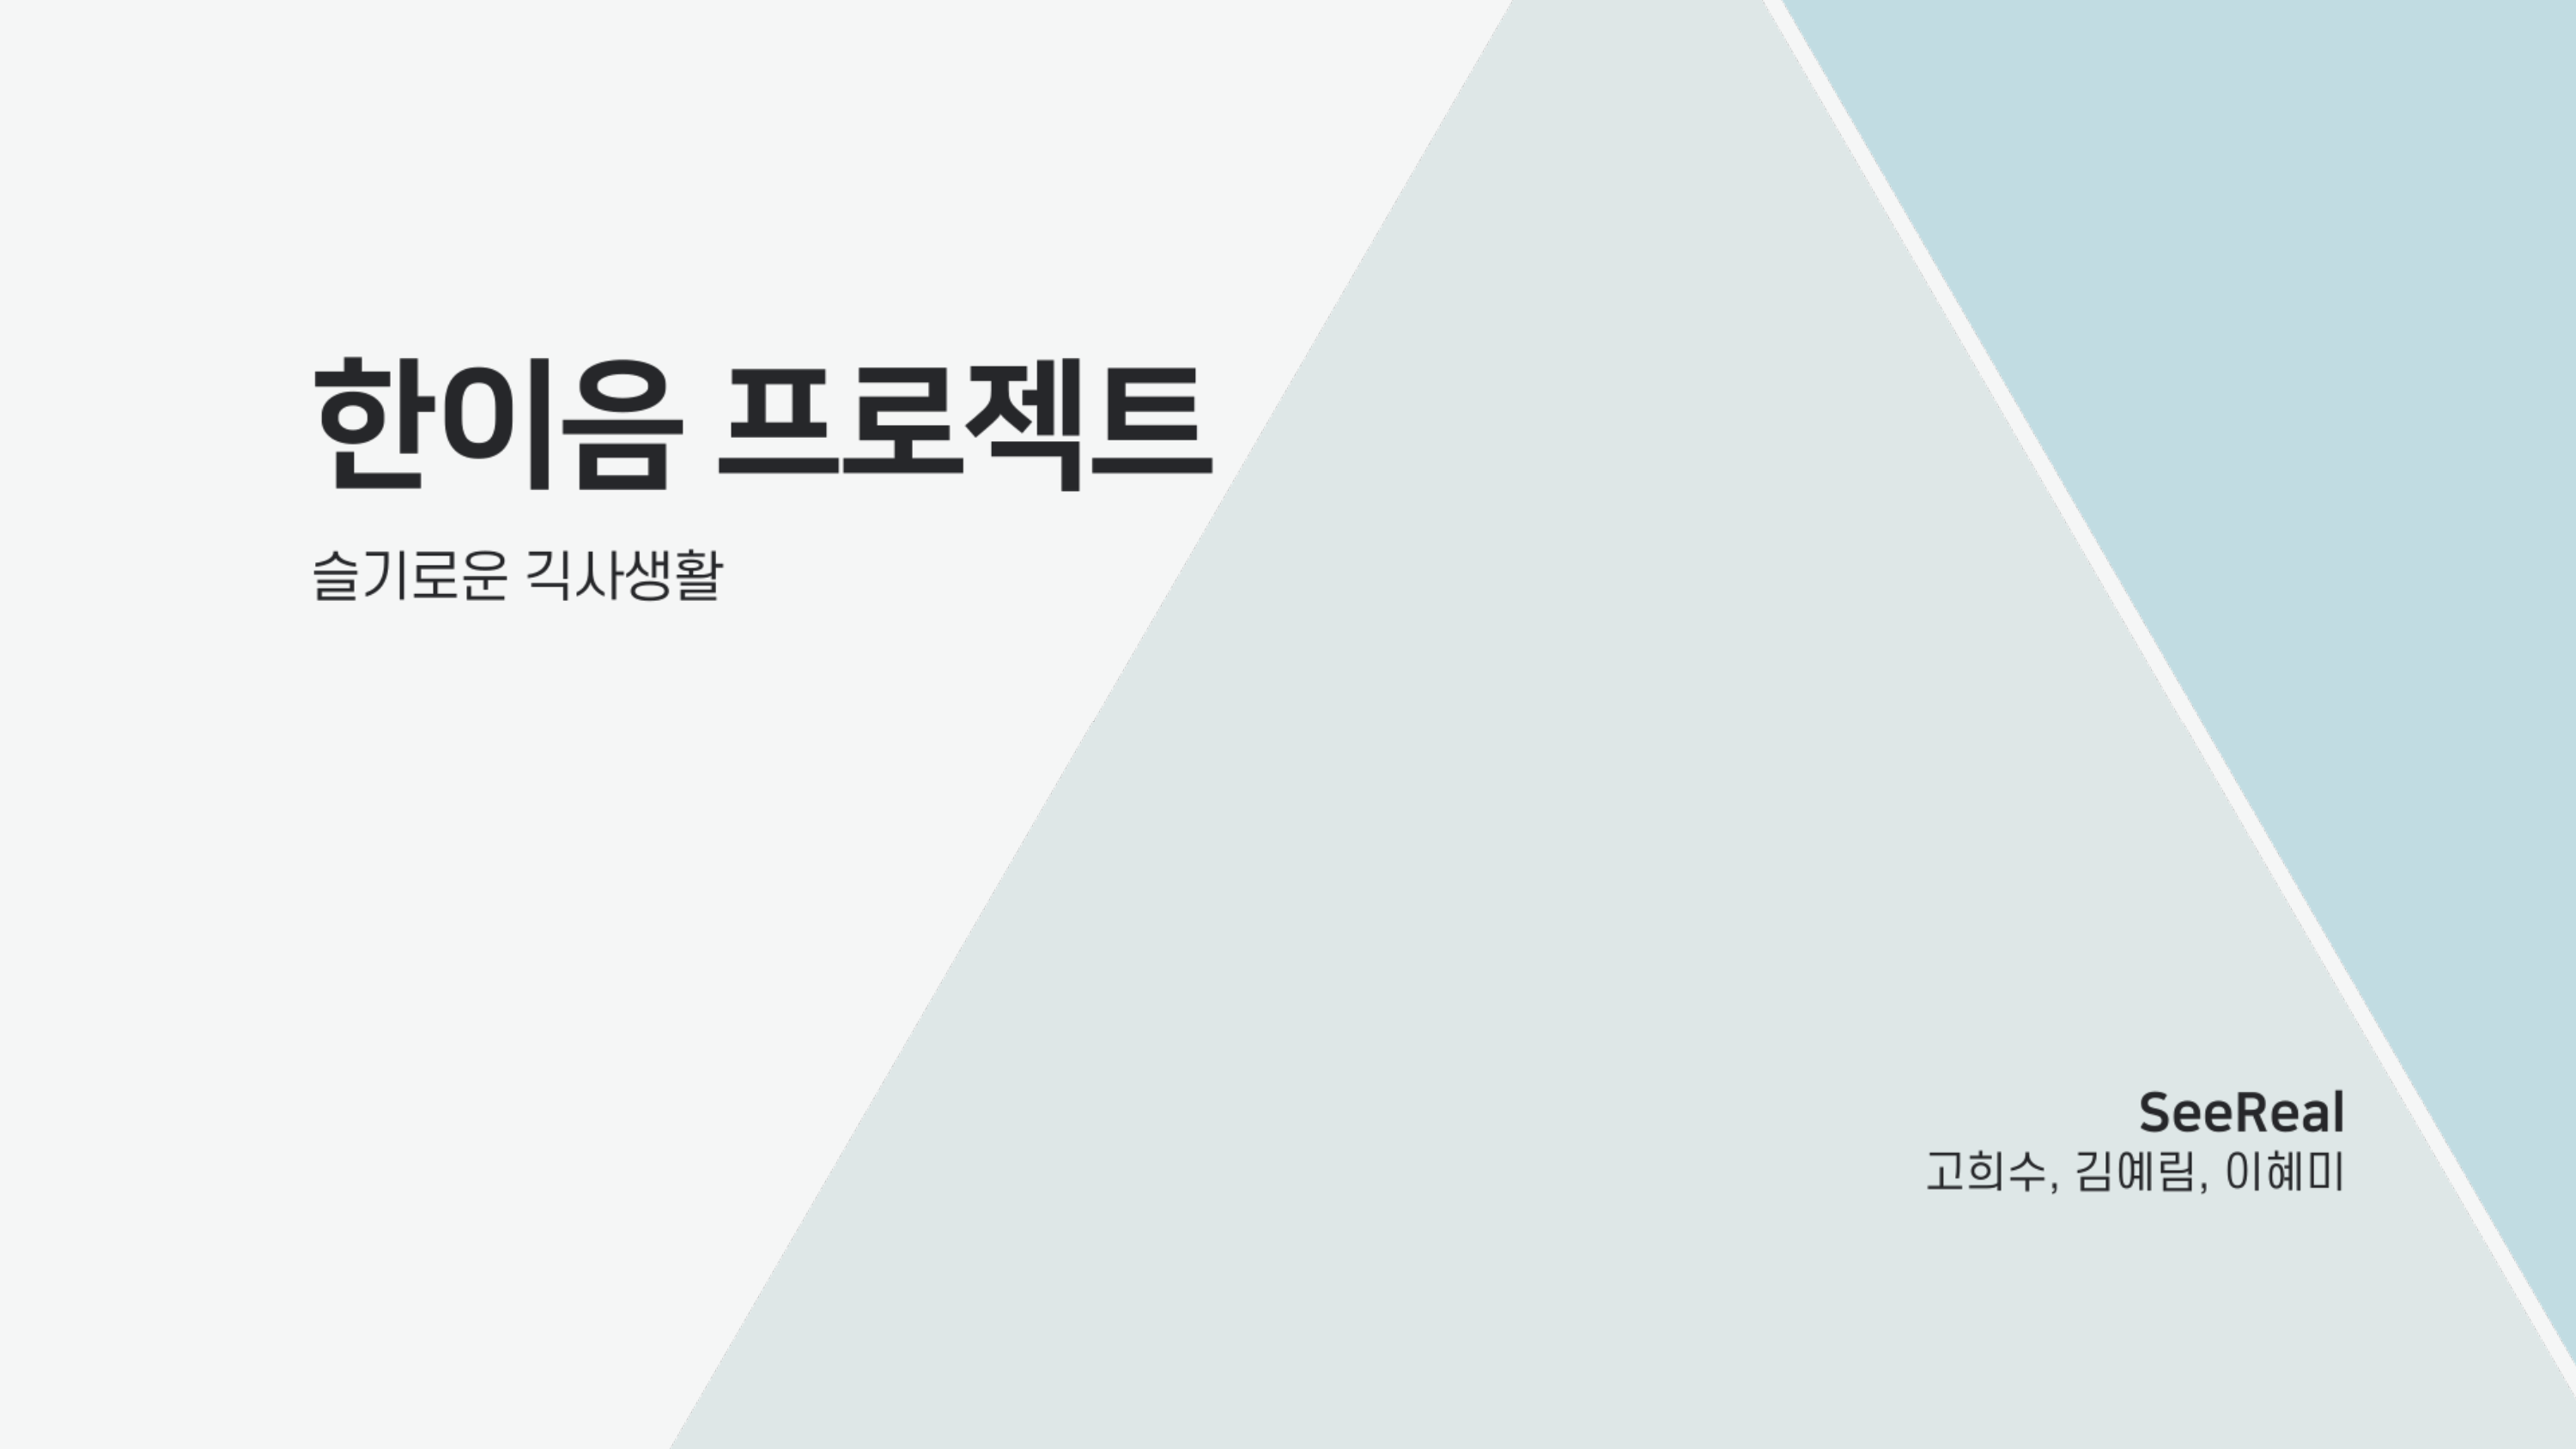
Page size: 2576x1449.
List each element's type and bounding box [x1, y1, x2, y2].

picture [289, 307, 1280, 627]
picture [1677, 1068, 2371, 1214]
text_box [546, 0, 2576, 1449]
